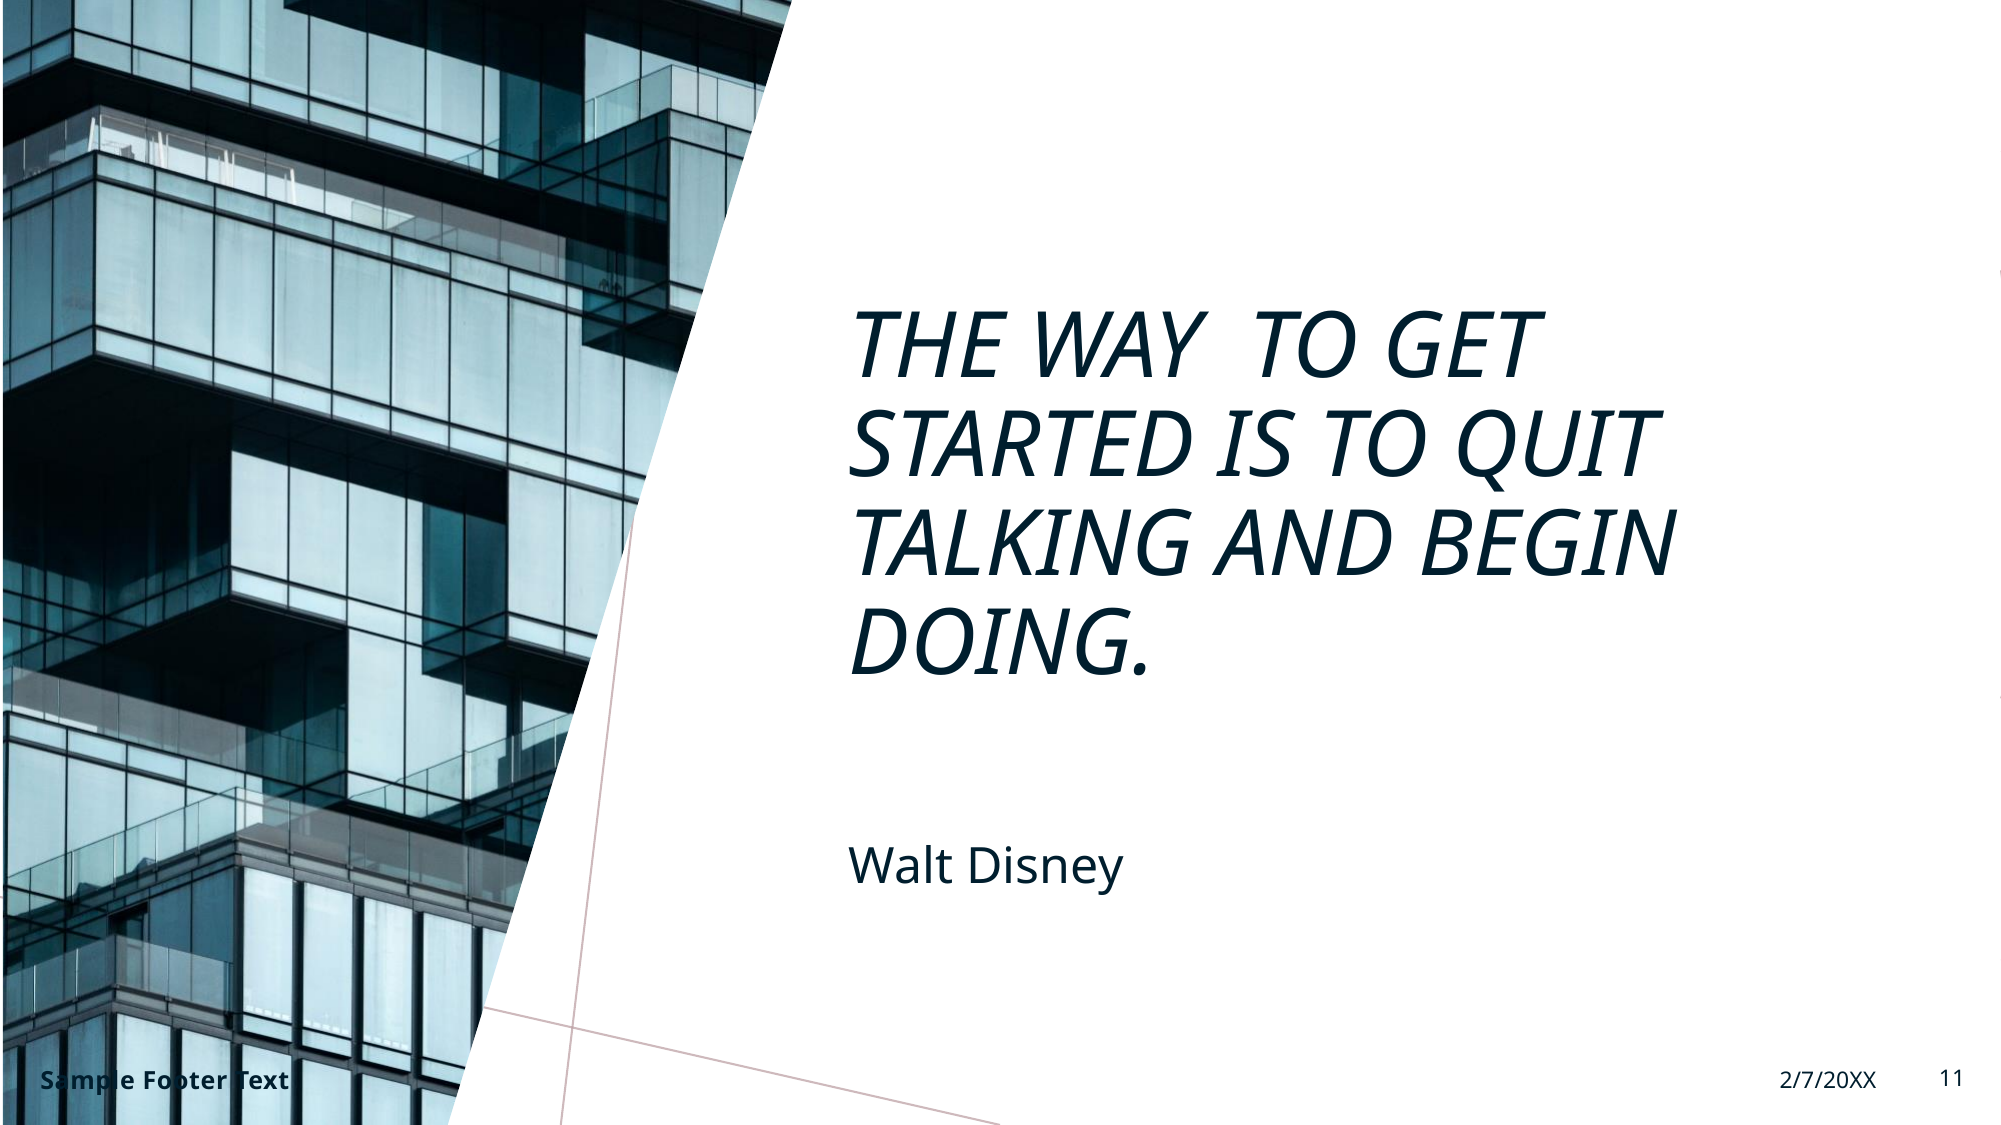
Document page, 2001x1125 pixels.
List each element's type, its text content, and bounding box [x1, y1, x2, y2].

slide_number 11 [1903, 1049, 1981, 1110]
picture [2, 0, 793, 1125]
title The way to get started is to quit talking and begin doing. [833, 174, 1844, 819]
subtitle Walt Disney [833, 825, 1845, 981]
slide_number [1203, 1049, 1892, 1110]
